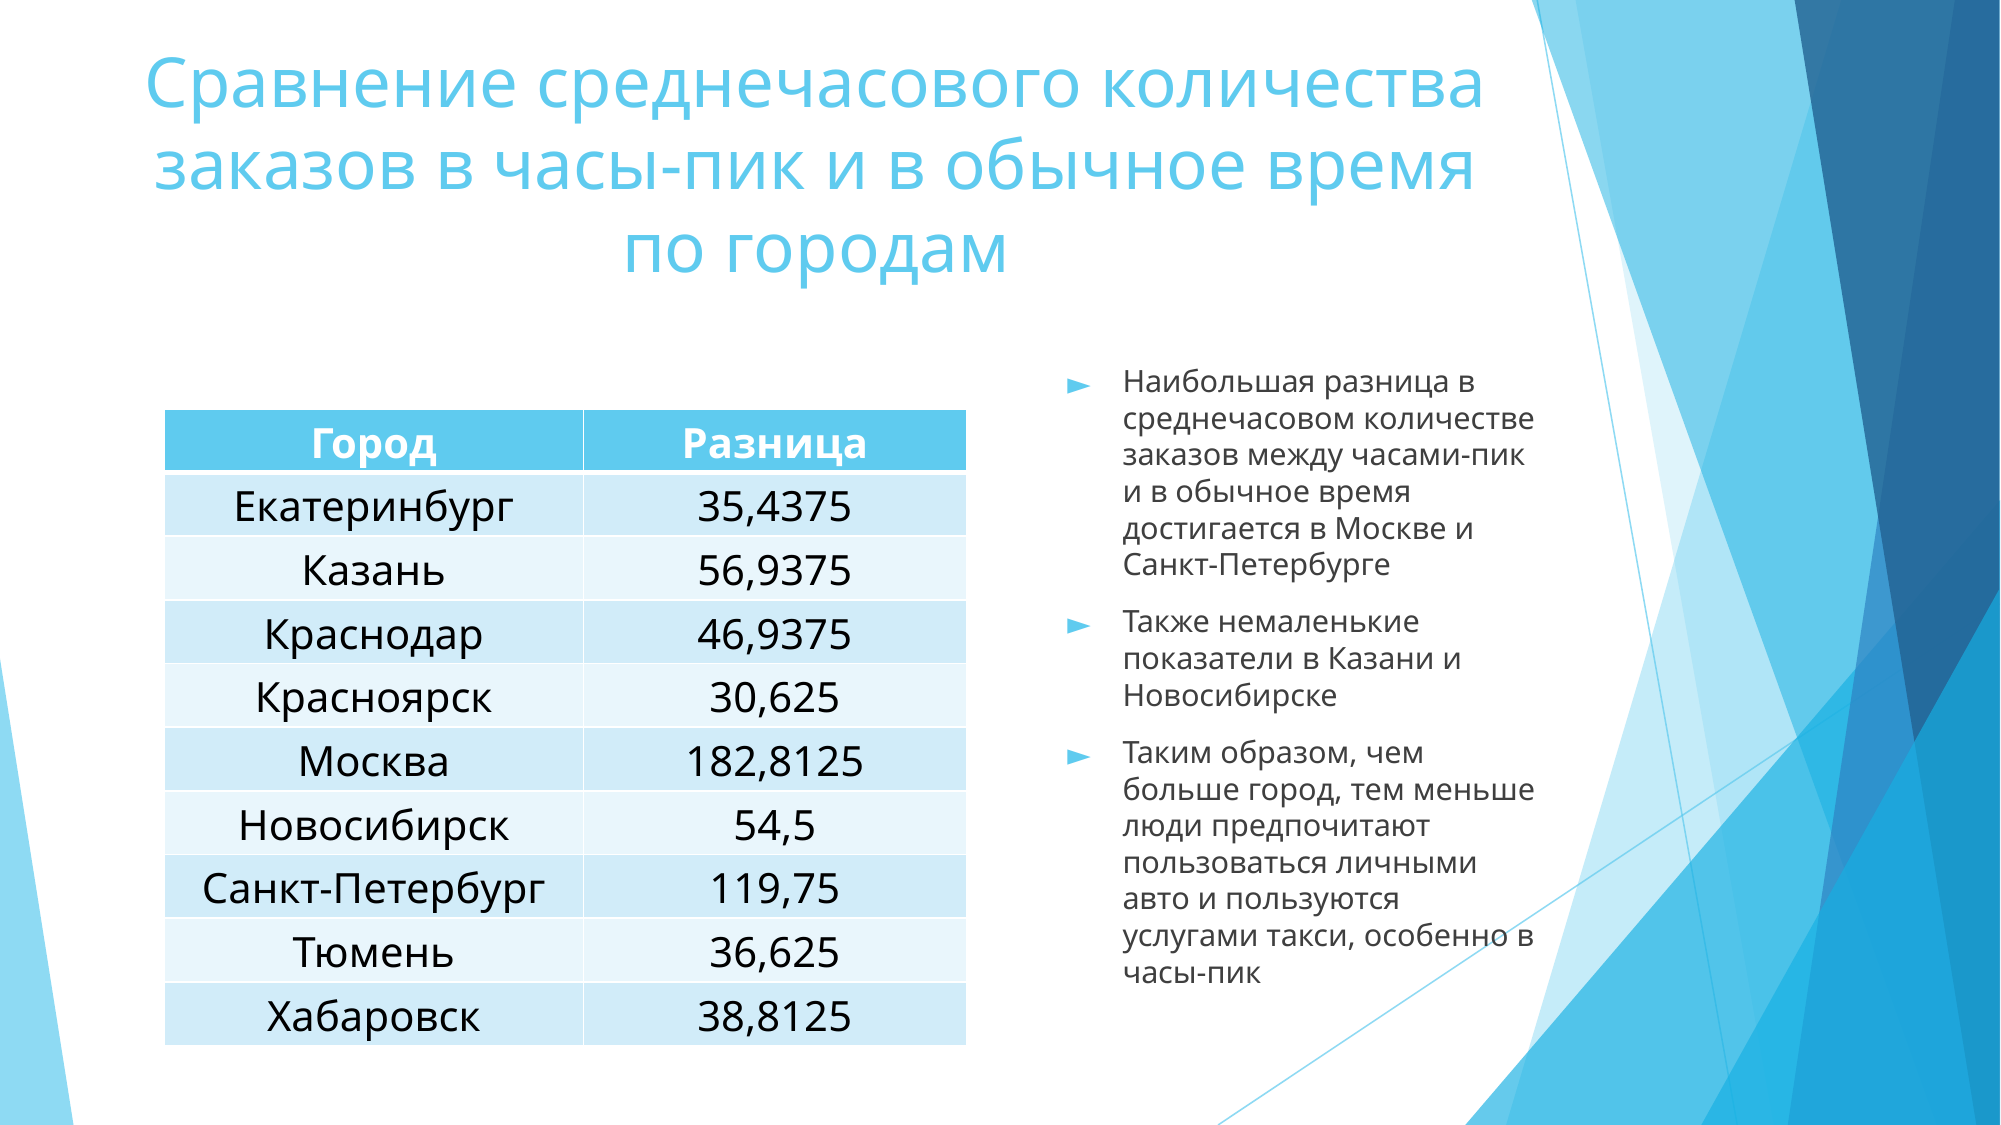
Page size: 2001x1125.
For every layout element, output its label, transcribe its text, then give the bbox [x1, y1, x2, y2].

table_cell 119,75 [584, 855, 966, 917]
title Сравнение среднечасового количества заказов в часы-пик и в обычное время по городам [111, 30, 1522, 317]
table_cell Москва [165, 728, 583, 790]
table_cell 182,8125 [584, 728, 966, 790]
table_cell 36,625 [584, 919, 966, 981]
table_header Разница [584, 410, 966, 470]
table_cell Санкт-Петербург [165, 855, 583, 917]
table_cell 30,625 [584, 664, 966, 726]
table_cell 35,4375 [584, 475, 966, 535]
table_cell Красноярск [165, 664, 583, 726]
table_header Город [165, 410, 583, 470]
table_cell 46,9375 [584, 601, 966, 663]
table_cell 56,9375 [584, 537, 966, 599]
table_cell 54,5 [584, 792, 966, 854]
table_cell 38,8125 [584, 983, 966, 1045]
table_cell Казань [165, 537, 583, 599]
table_cell Краснодар [165, 601, 583, 663]
table_cell Екатеринбург [165, 475, 583, 535]
table_cell Тюмень [165, 919, 583, 981]
table_cell Хабаровск [165, 983, 583, 1045]
list Наибольшая разница в среднечасовом количестве заказов между часами-пик и в обычное время достигается в Москве и Санкт-Петербурге Также немаленькие показатели в Казани и Новосибирске Таким образом, чем больше город, тем меньше люди предпочитают пользоваться личными авто и пользуются услугами такси, особенно в часы-пик [1052, 354, 1555, 1067]
table_cell Новосибирск [165, 792, 583, 854]
